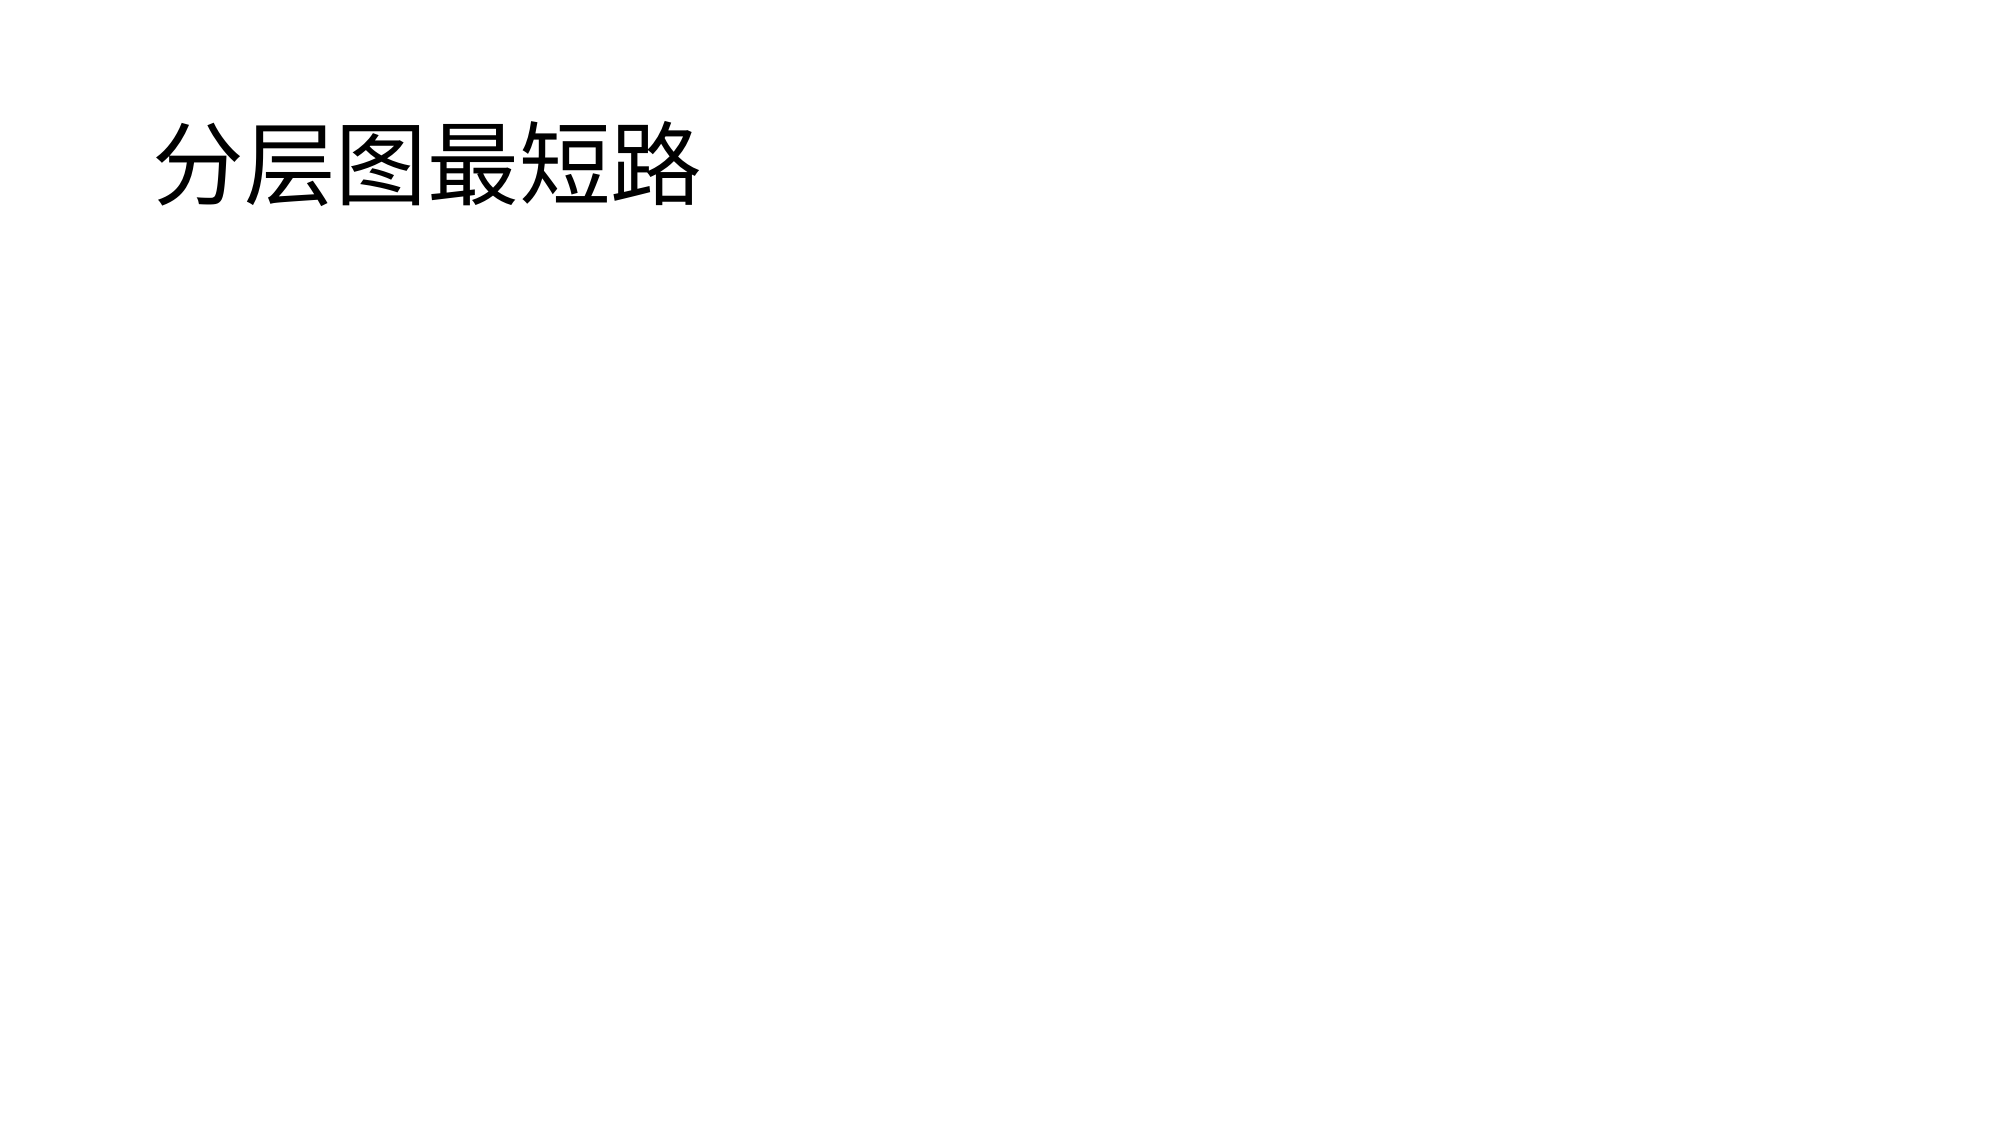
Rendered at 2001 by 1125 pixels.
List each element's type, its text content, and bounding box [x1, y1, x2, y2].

title 分层图最短路 [137, 59, 1863, 278]
